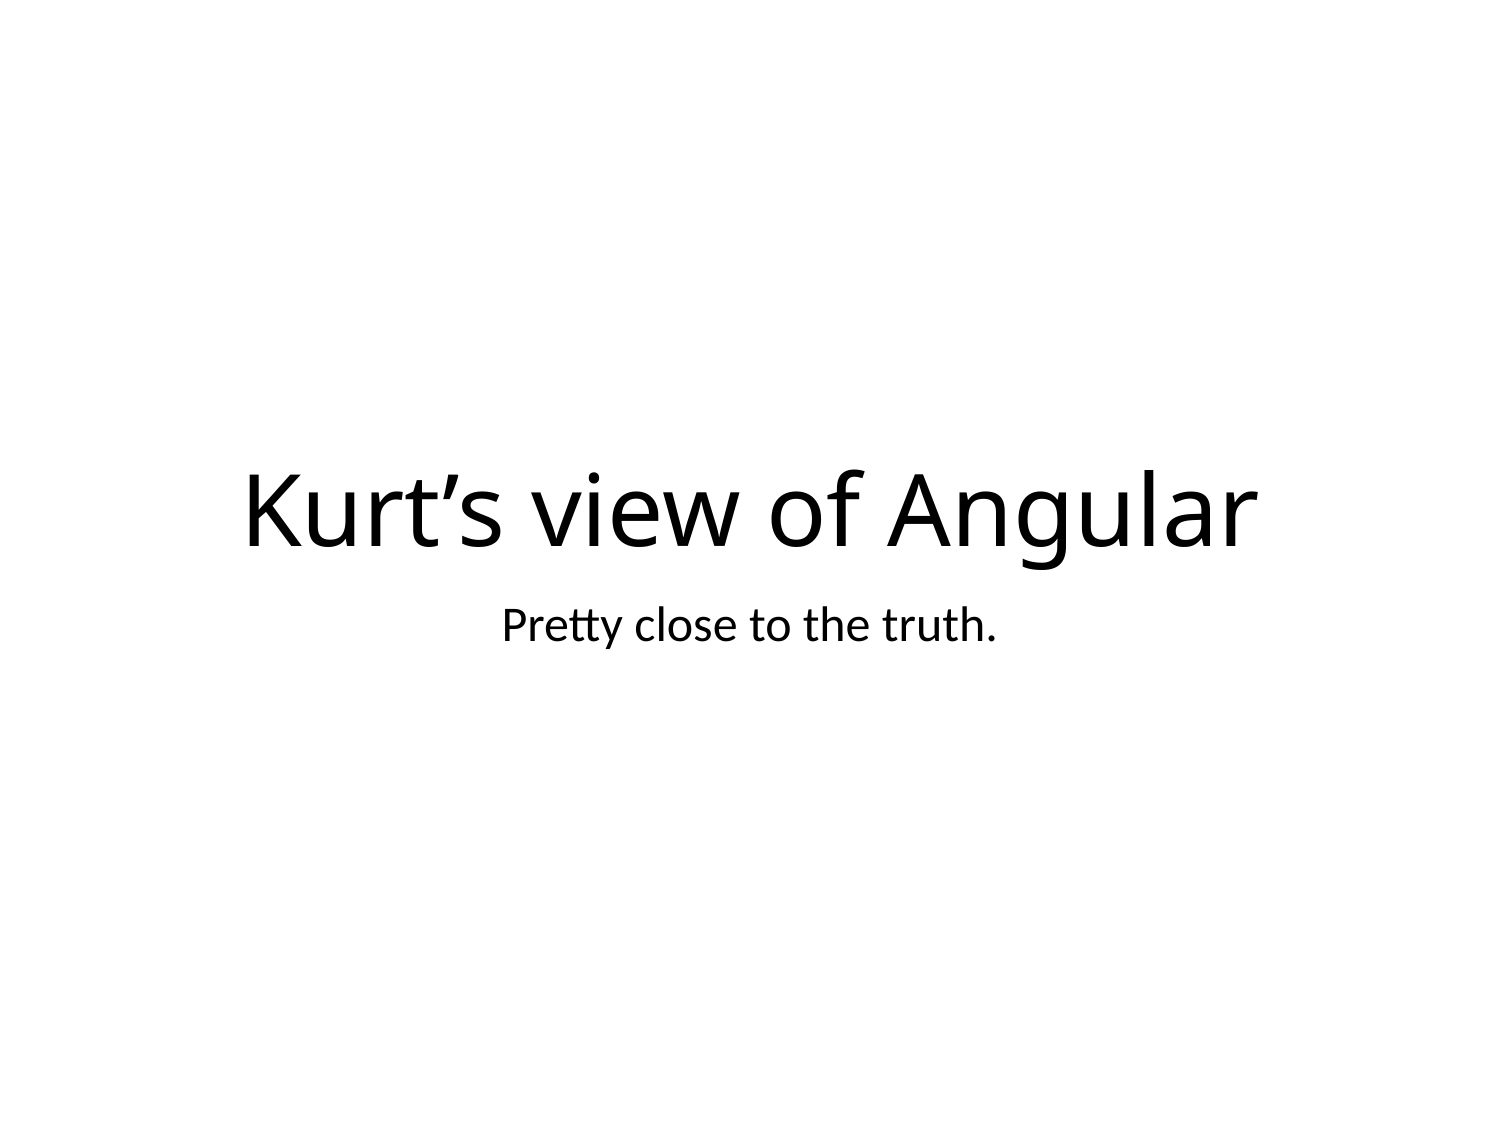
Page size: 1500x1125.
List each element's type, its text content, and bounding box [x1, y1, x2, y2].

title Kurt’s view of Angular [112, 184, 1388, 576]
subtitle Pretty close to the truth. [187, 590, 1313, 863]
